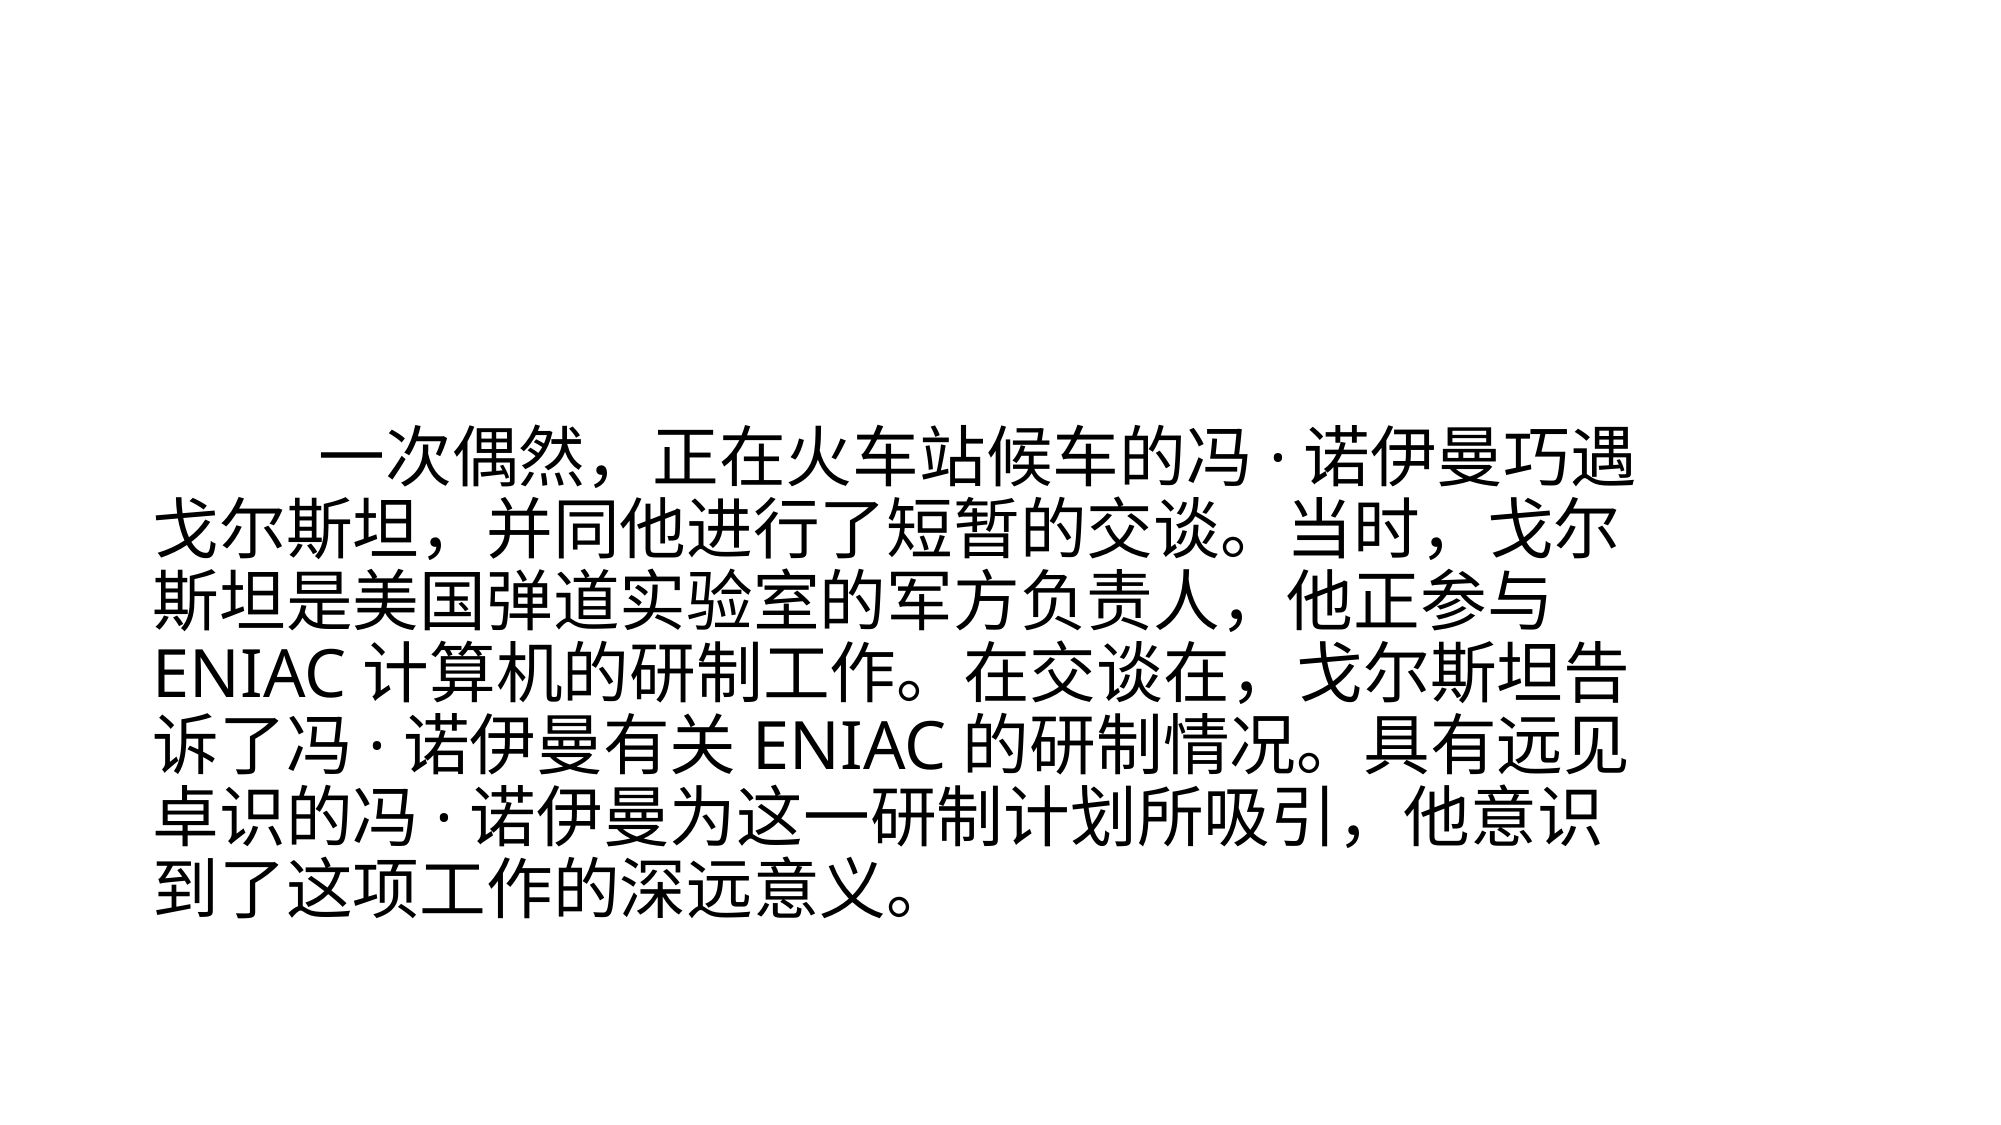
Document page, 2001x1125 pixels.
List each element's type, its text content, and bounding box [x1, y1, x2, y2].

title 一次偶然，正在火车站候车的冯·诺伊曼巧遇戈尔斯坦，并同他进行了短暂的交谈。当时，戈尔斯坦是美国弹道实验室的军方负责人，他正参与ENIAC计算机的研制工作。在交谈在，戈尔斯坦告诉了冯·诺伊曼有关ENIAC的研制情况。具有远见卓识的冯·诺伊曼为这一研制计划所吸引，他意识到了这项工作的深远意义。 [137, 75, 1674, 1008]
